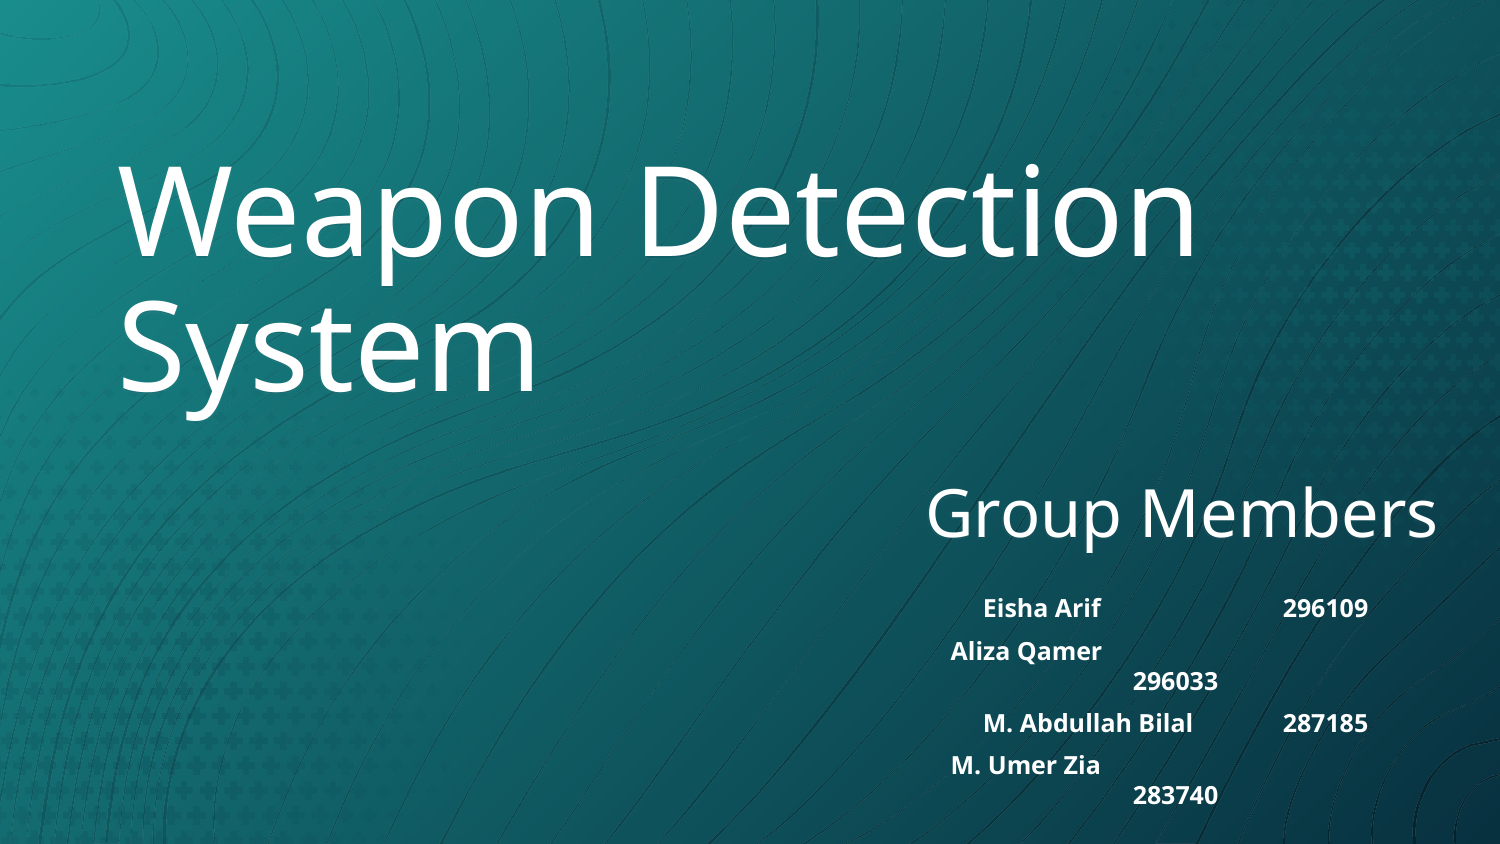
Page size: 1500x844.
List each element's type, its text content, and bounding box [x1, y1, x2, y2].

text_box Group Members [865, 471, 1440, 561]
title Weapon Detection System [117, 155, 1298, 412]
text_box Eisha Arif 296109 Aliza Qamer 296033 M. Abdullah Bilal 287185 M. Umer Zia 283740 [912, 592, 1440, 789]
